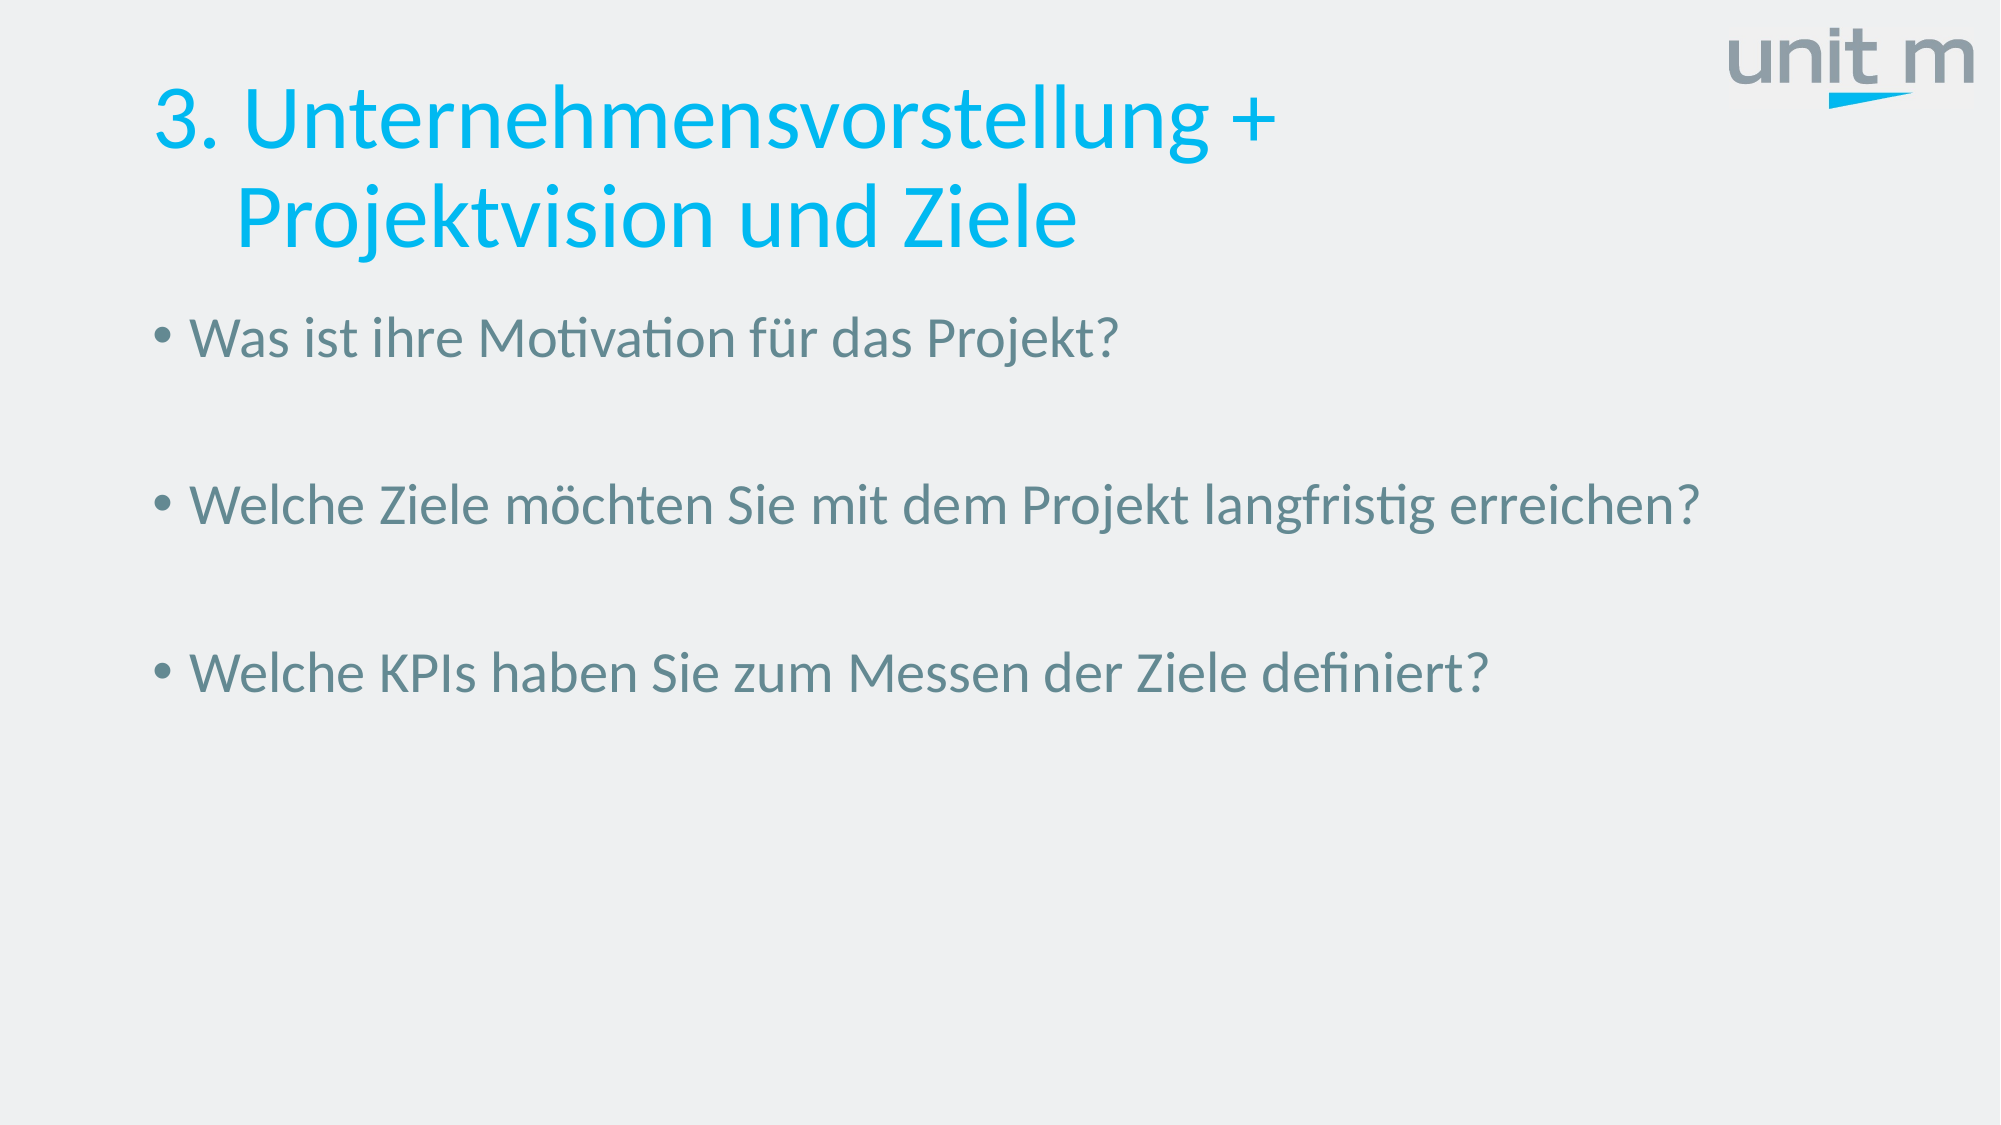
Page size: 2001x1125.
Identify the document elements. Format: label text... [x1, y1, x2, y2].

picture [1729, 27, 1974, 109]
title 3. Unternehmensvorstellung + Projektvision und Ziele [137, 59, 1863, 278]
list Was ist ihre Motivation für das Projekt? Welche Ziele möchten Sie mit dem Projekt langfristig erreichen? Welche KPIs haben Sie zum Messen der Ziele definiert? [137, 299, 1863, 1014]
